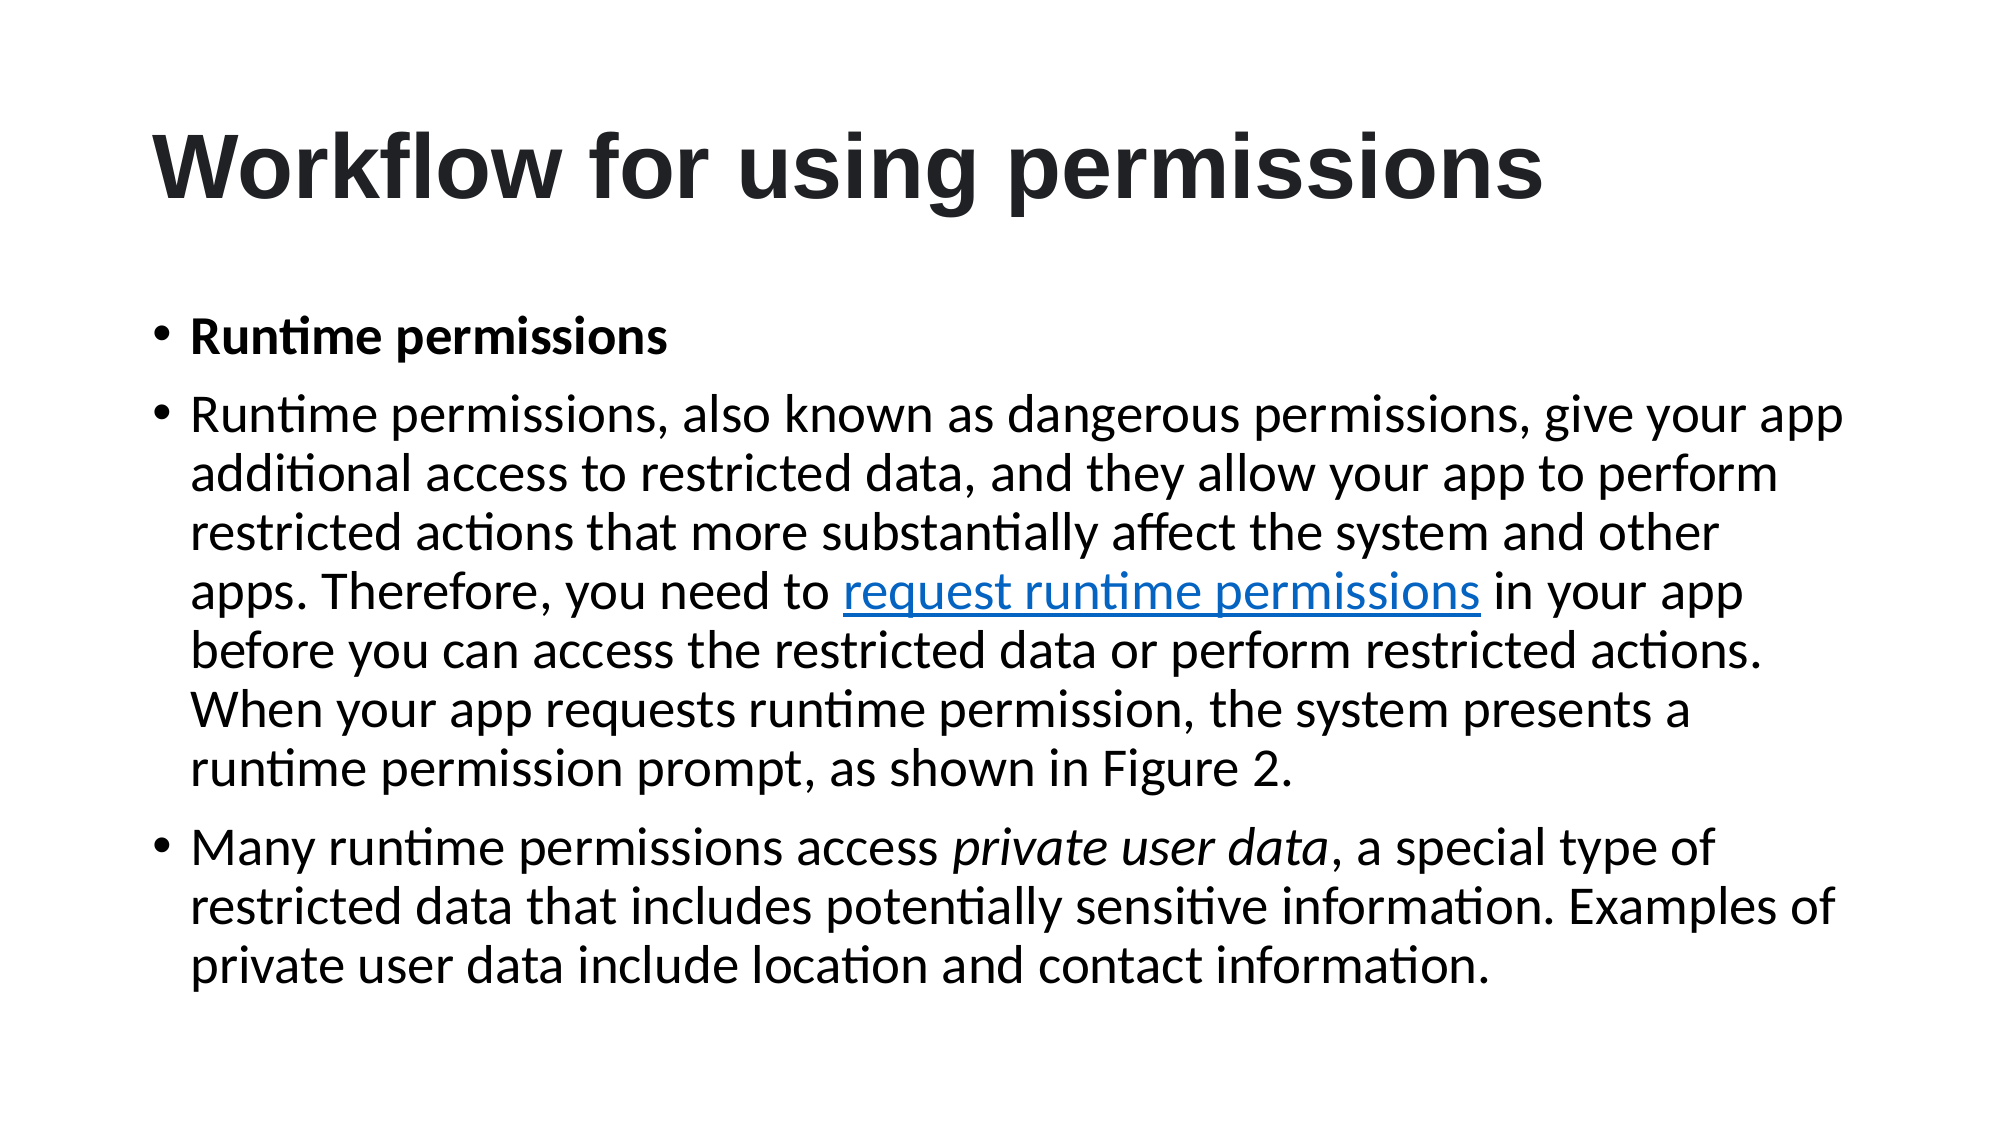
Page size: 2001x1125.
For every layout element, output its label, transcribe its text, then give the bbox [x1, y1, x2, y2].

list Runtime permissions Runtime permissions, also known as dangerous permissions, give your app additional access to restricted data, and they allow your app to perform restricted actions that more substantially affect the system and other apps. Therefore, you need to request runtime permissions in your app before you can access the restricted data or perform restricted actions. When your app requests runtime permission, the system presents a runtime permission prompt, as shown in Figure 2. Many runtime permissions access private user data, a special type of restricted data that includes potentially sensitive information. Examples of private user data include location and contact information. [137, 299, 1863, 1014]
title Workflow for using permissions [137, 59, 1863, 278]
